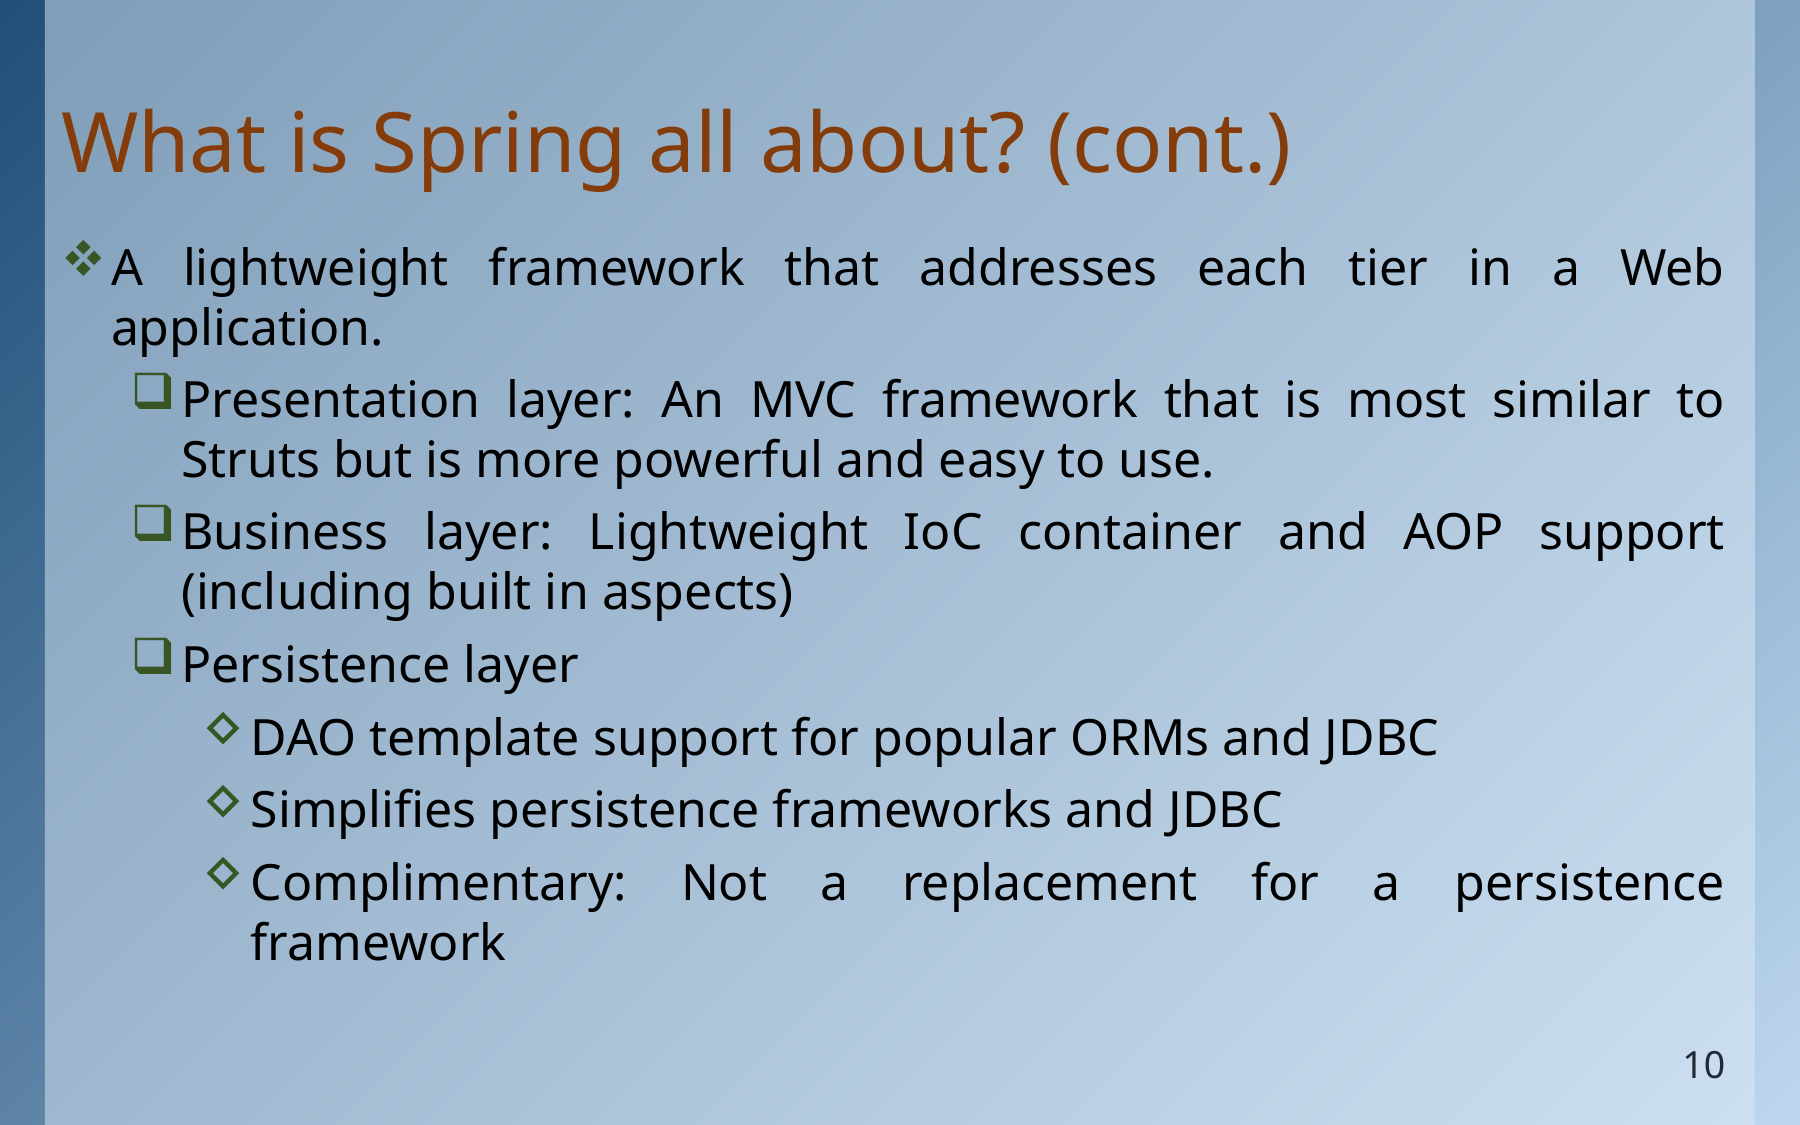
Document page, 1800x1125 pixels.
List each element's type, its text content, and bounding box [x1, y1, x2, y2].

list A lightweight framework that addresses each tier in a Web application. Presentation layer: An MVC framework that is most similar to Struts but is more powerful and easy to use. Business layer: Lightweight IoC container and AOP support (including built in aspects) Persistence layer DAO template support for popular ORMs and JDBC Simplifies persistence frameworks and JDBC Complimentary: Not a replacement for a persistence framework [40, 224, 1746, 1025]
slide_number 10 [1581, 1050, 1746, 1103]
title What is Spring all about? (cont.) [40, 12, 1746, 200]
